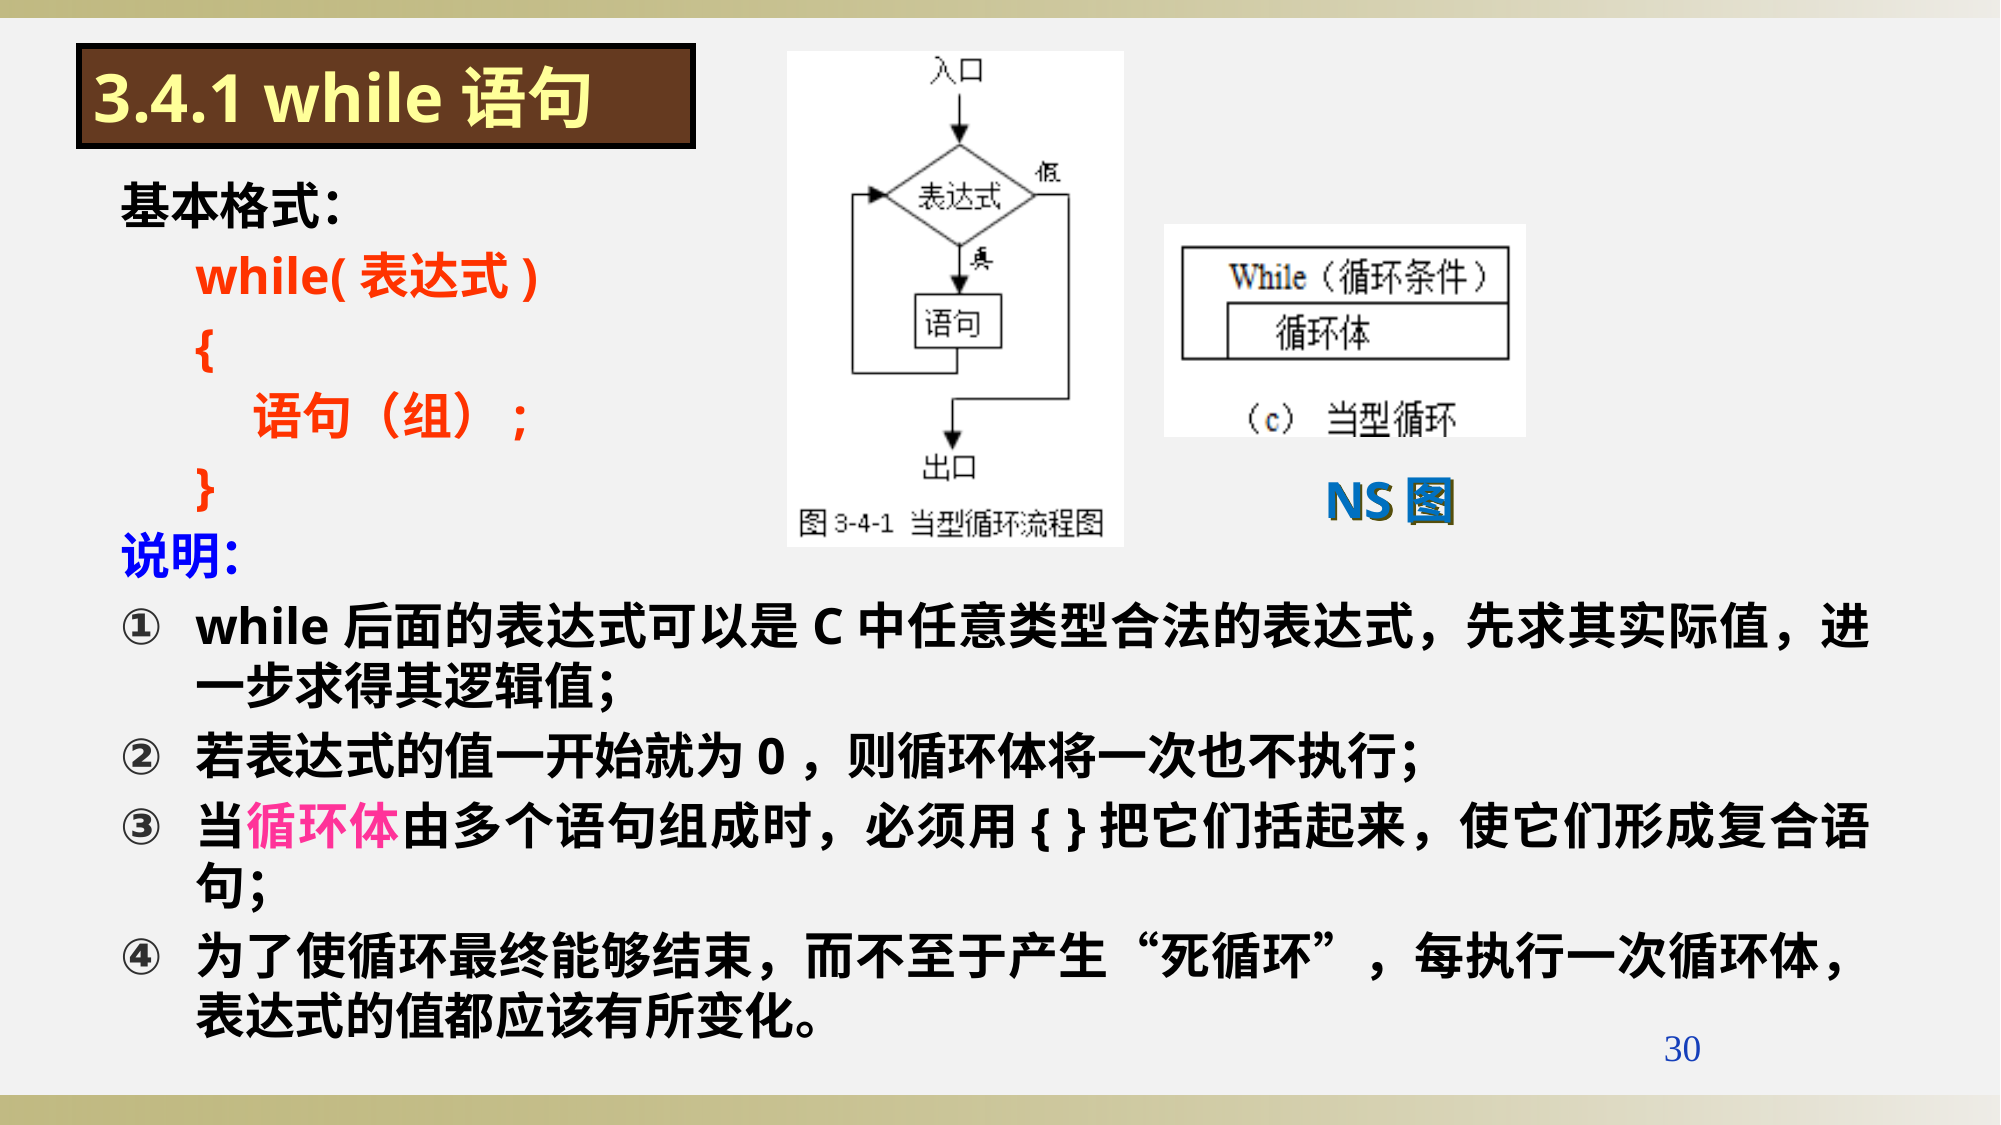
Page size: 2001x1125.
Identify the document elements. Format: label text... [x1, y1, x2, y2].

title 3.4.1 while语句 [78, 46, 693, 146]
list 基本格式： while(表达式) { 语句（组）; } 说明： while后面的表达式可以是C中任意类型合法的表达式，先求其实际值，进一步求得其逻辑值； 若表达式的值一开始就为0，则循环体将一次也不执行； 当循环体由多个语句组成时，必须用{ }把它们括起来，使它们形成复合语句； 为了使循环最终能够结束，而不至于产生“死循环”，每执行一次循环体，表达式的值都应该有所变化。 [105, 167, 1886, 1079]
picture [786, 50, 1125, 548]
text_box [1164, 224, 1527, 538]
text_box 30 [1492, 1016, 1717, 1092]
